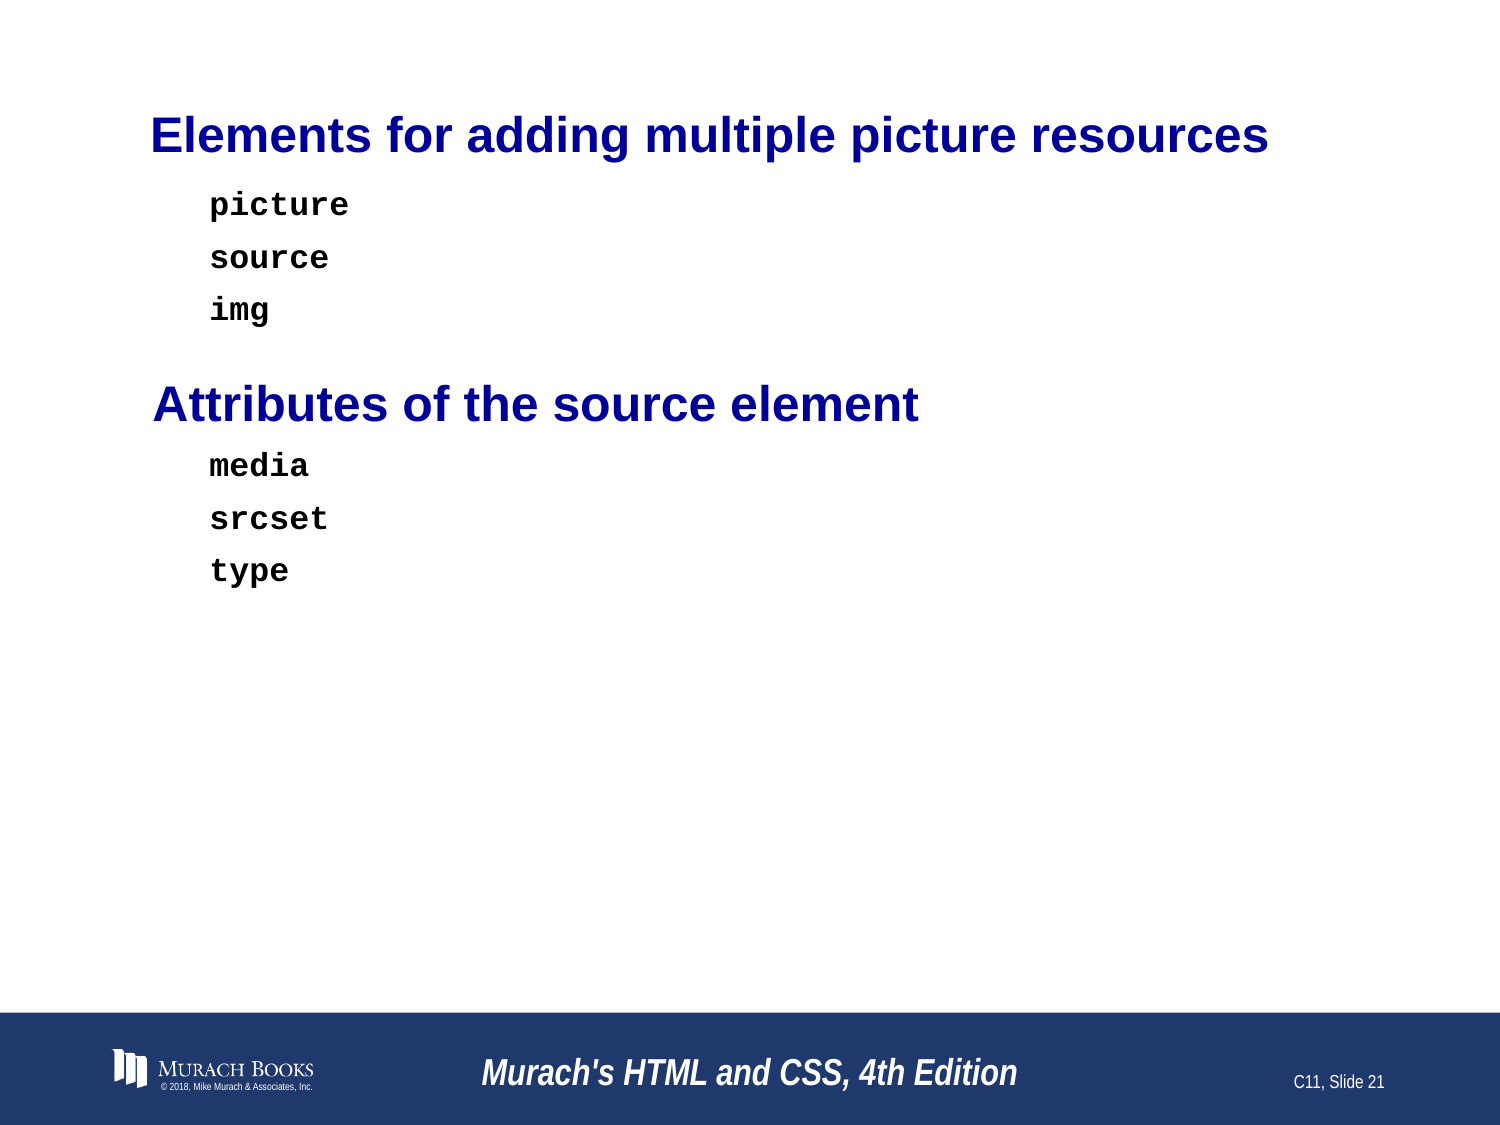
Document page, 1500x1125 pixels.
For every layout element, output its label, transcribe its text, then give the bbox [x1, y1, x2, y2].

footer © 2018, Mike Murach & Associates, Inc. [12, 1025, 463, 1100]
slide_number Murach's HTML and CSS, 4th Edition [463, 1025, 1050, 1100]
list picture source img Attributes of the source element media srcset type [137, 174, 1350, 975]
slide_number C11, Slide 21 [1087, 1025, 1400, 1100]
title Elements for adding multiple picture resources [150, 102, 1350, 164]
